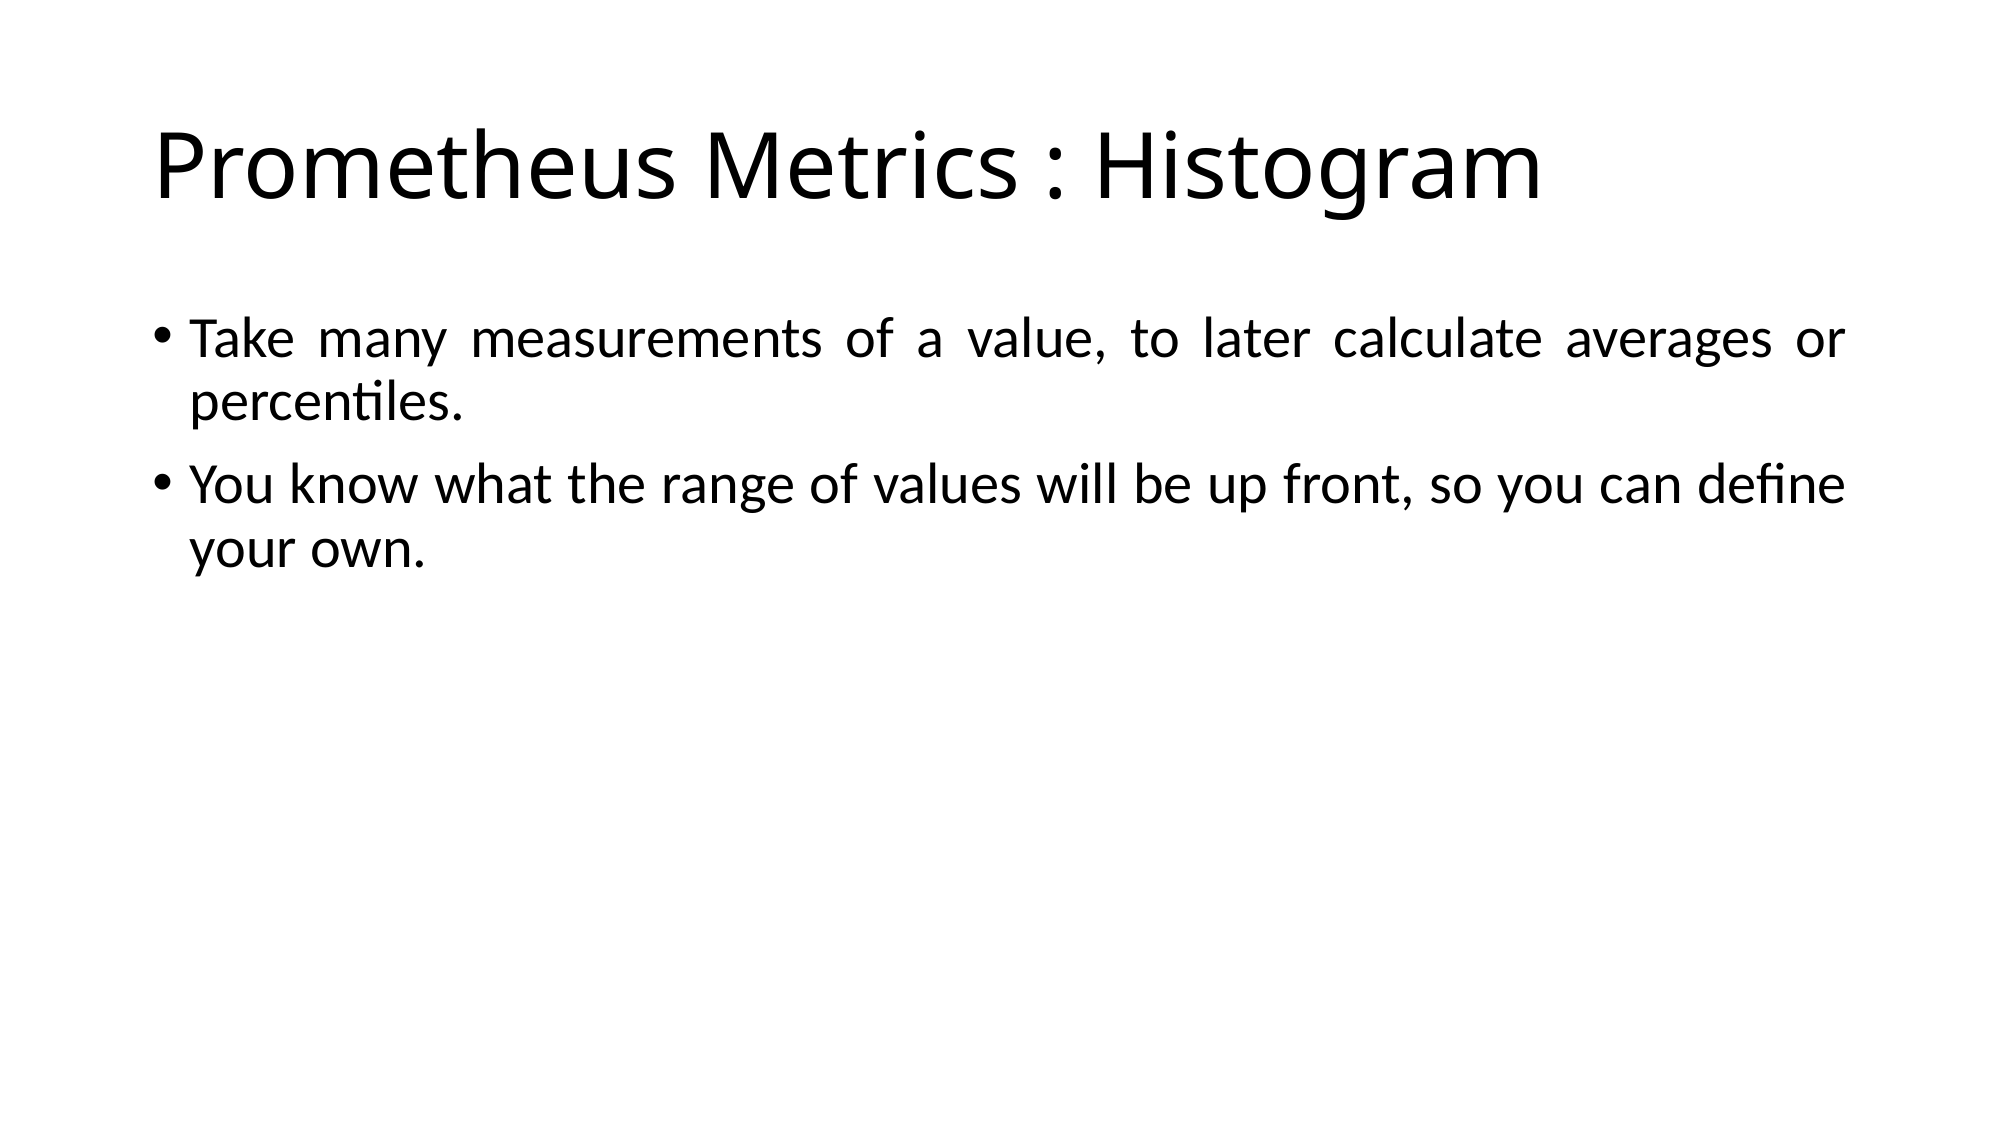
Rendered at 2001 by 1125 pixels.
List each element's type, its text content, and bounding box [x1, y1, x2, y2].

list Take many measurements of a value, to later calculate averages or percentiles. You know what the range of values will be up front, so you can define your own. [137, 299, 1863, 1014]
title Prometheus Metrics : Histogram [137, 59, 1863, 278]
